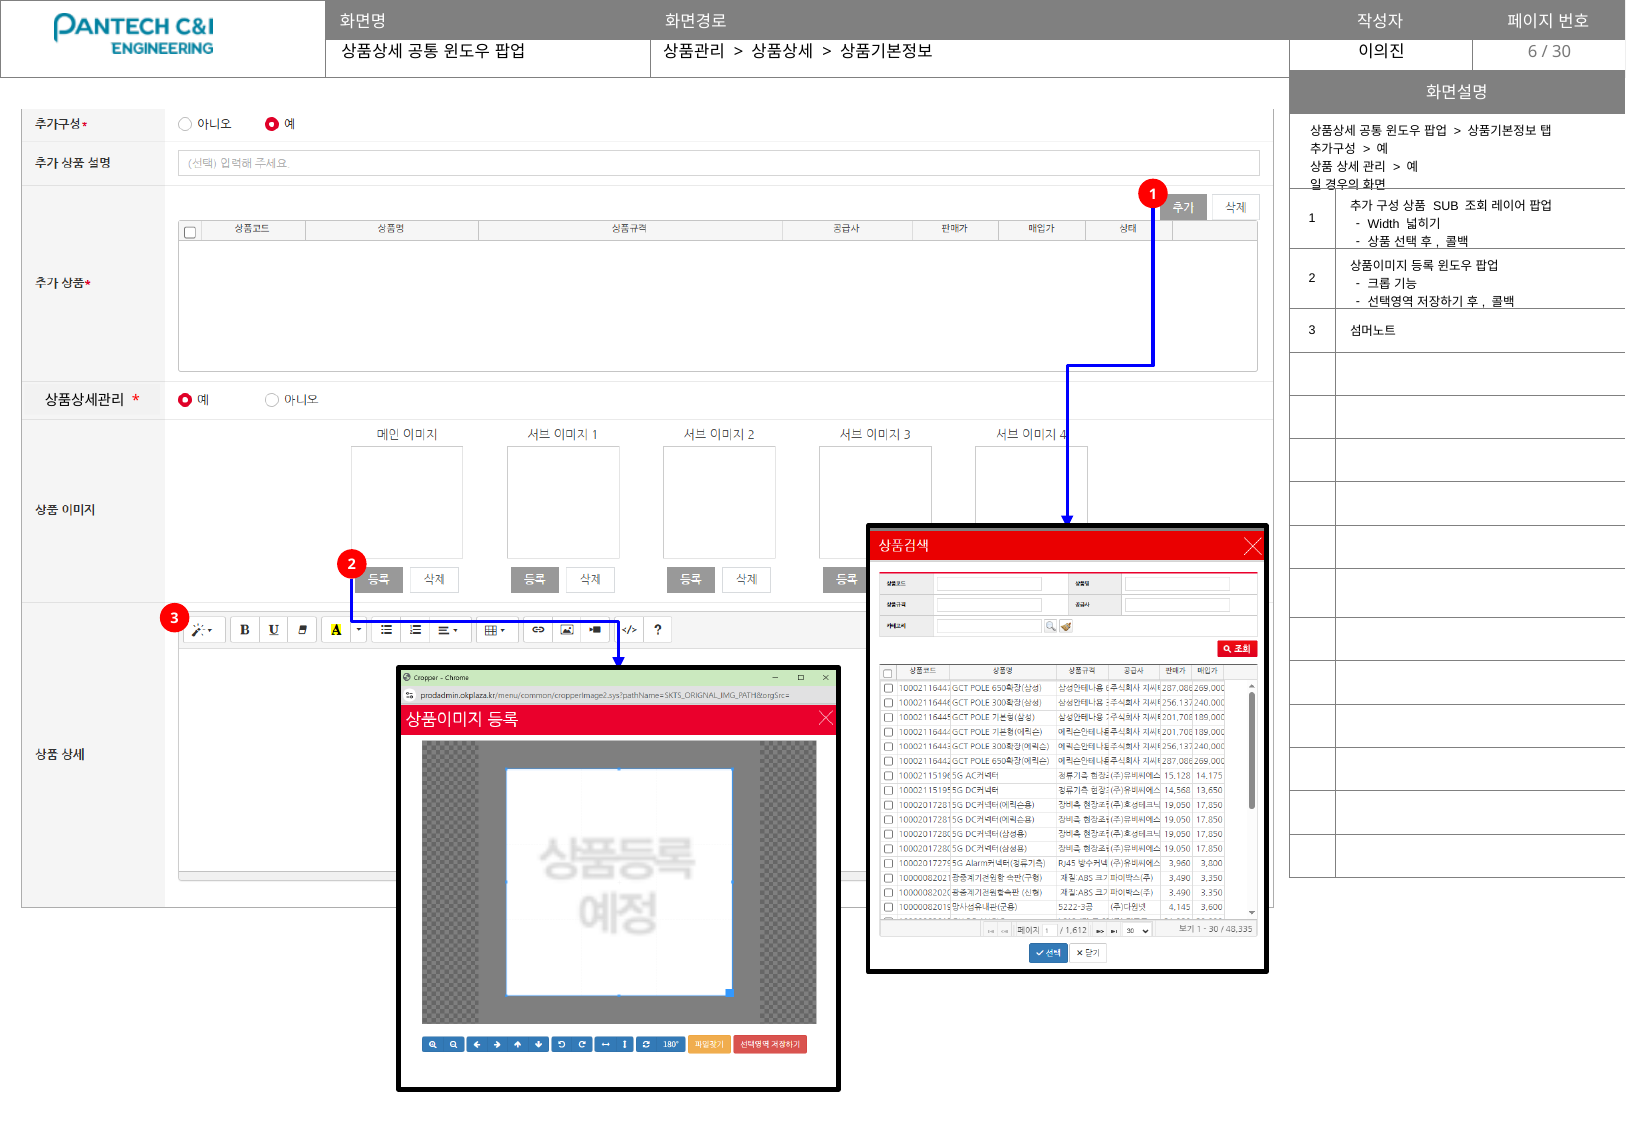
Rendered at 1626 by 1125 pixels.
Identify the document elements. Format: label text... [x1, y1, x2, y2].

table_cell [1336, 661, 1625, 704]
table_cell [1290, 618, 1335, 660]
picture [54, 13, 213, 54]
text_box 상품상세 공통 윈도우 팝업 [326, 33, 648, 68]
table_cell [1290, 396, 1335, 438]
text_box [439, 490, 532, 669]
table_cell [1336, 482, 1625, 525]
slide_number 6 [1474, 33, 1625, 70]
table_cell [1336, 396, 1625, 438]
table_cell [1336, 705, 1625, 747]
table_cell [1336, 353, 1625, 395]
table_cell [1336, 618, 1625, 660]
text_box 상품관리 > 상품상세 > 상품기본정보 [648, 33, 971, 68]
table_cell [1290, 569, 1335, 617]
table_cell 3 [1290, 309, 1335, 352]
table_cell [1290, 482, 1335, 525]
table_cell [1336, 748, 1625, 790]
picture [19, 108, 1278, 1088]
table_cell 섬머노트 [1336, 309, 1625, 352]
table_cell [1290, 835, 1335, 877]
table_cell 1 [1290, 189, 1335, 248]
table_cell [1336, 439, 1625, 481]
table_cell [1290, 791, 1335, 834]
table_cell [1290, 705, 1335, 747]
table_cell 상품상세 공통 윈도우 팝업 > 상품기본정보 탭 추가구성 > 예 상품 상세 관리 > 예 일 경우의 화면 [1290, 114, 1625, 188]
table_cell [1290, 526, 1335, 568]
table_cell [1290, 748, 1335, 790]
table_cell [1336, 791, 1625, 834]
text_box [949, 324, 1271, 412]
table_cell 추가 구성 상품 SUB 조회 레이어 팝업 Width 넓히기 상품 선택 후, 콜백 [1336, 189, 1625, 248]
table_cell [1290, 353, 1335, 395]
table_cell [1336, 835, 1625, 877]
table_cell [1336, 569, 1625, 617]
table_header 화면설명 [1290, 71, 1625, 113]
table_cell [1336, 526, 1625, 568]
table_cell [1290, 439, 1335, 481]
table_cell 2 [1290, 249, 1335, 308]
table_cell 상품이미지 등록 윈도우 팝업 크롭 기능 선택영역 저장하기 후, 콜백 [1336, 249, 1625, 308]
table_cell [1290, 661, 1335, 704]
